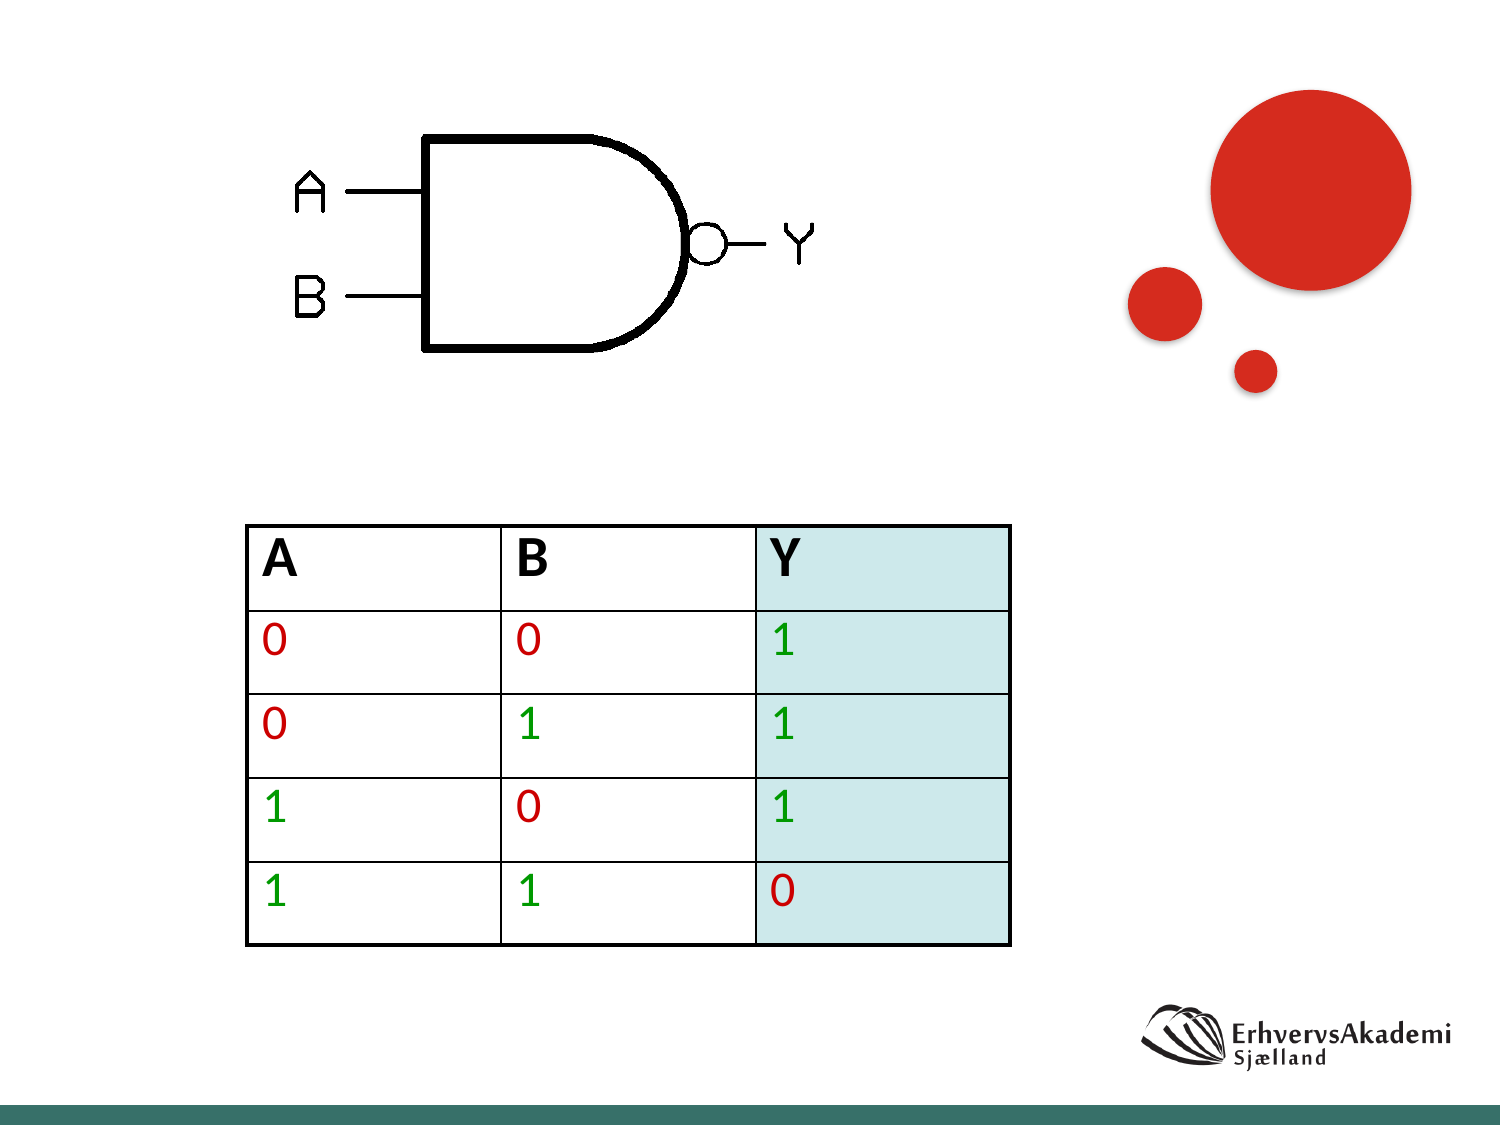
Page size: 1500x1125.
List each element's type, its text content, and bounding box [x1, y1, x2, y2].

table_cell 0 [249, 612, 500, 693]
table_header Y [757, 528, 1008, 610]
table_cell 0 [502, 612, 755, 693]
table_cell 1 [757, 695, 1008, 777]
table_cell 1 [757, 612, 1008, 693]
table_cell 1 [249, 863, 500, 943]
table_cell 1 [249, 779, 500, 861]
table_cell 0 [249, 695, 500, 777]
text_box [1209, 89, 1413, 292]
table_cell 1 [502, 863, 755, 943]
text_box [1127, 266, 1203, 343]
table_cell 1 [757, 779, 1008, 861]
table_header A [249, 528, 500, 610]
table_header B [502, 528, 755, 610]
picture [277, 120, 833, 366]
text_box [1233, 349, 1279, 394]
table_cell 0 [757, 863, 1008, 943]
table_cell 1 [502, 695, 755, 777]
picture [0, 963, 1500, 1125]
table_cell 0 [502, 779, 755, 861]
